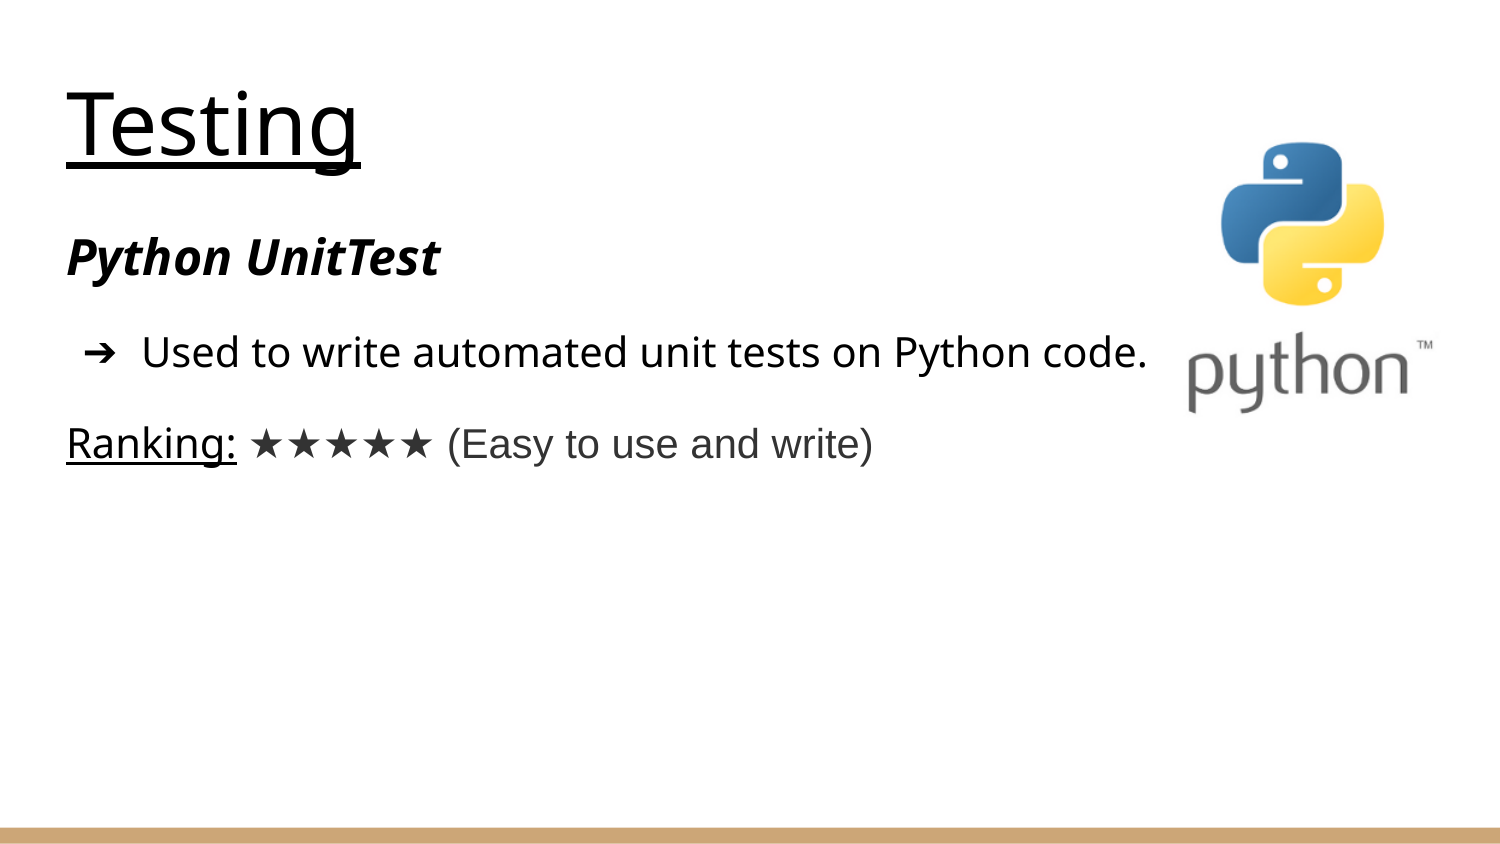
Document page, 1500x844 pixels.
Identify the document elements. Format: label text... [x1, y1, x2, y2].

list Python UnitTest Used to write automated unit tests on Python code. Ranking: ★★★★★ (Easy to use and write) [51, 200, 1449, 752]
title Testing [51, 51, 1449, 189]
picture [1148, 128, 1450, 430]
